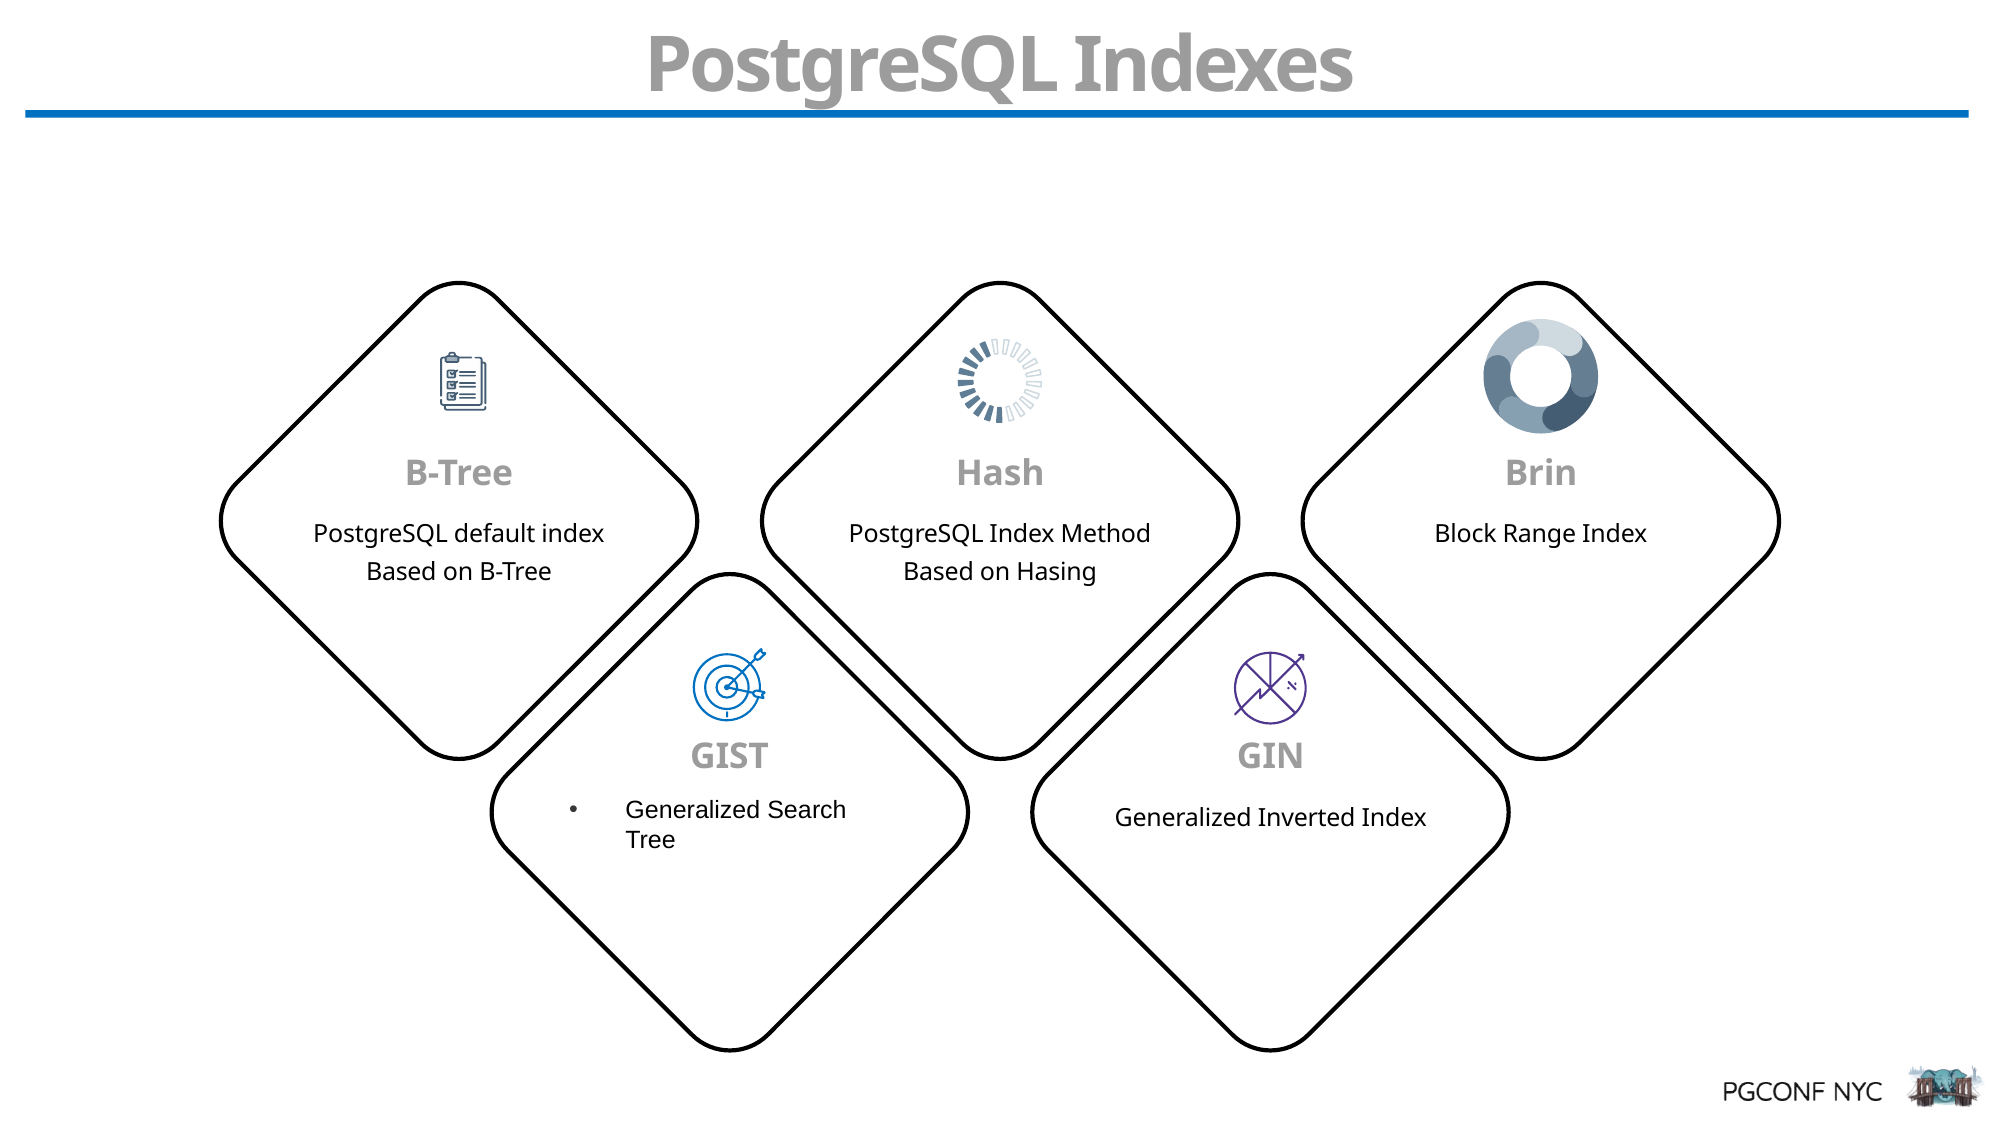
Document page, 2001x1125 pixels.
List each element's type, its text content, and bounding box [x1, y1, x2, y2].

text_box PostgreSQL default index Based on B-Tree [283, 502, 634, 593]
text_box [958, 339, 1042, 423]
text_box GIN [1095, 725, 1446, 784]
text_box Block Range Index [1365, 502, 1717, 556]
text_box PostgreSQL Index Method Based on Hasing [825, 502, 1176, 593]
text_box [1233, 651, 1307, 725]
text_box [491, 727, 969, 1051]
text_box [1097, 574, 1444, 725]
text_box [1032, 727, 1509, 1051]
text_box PostgreSQL Indexes [124, 7, 1875, 115]
text_box B-Tree [283, 442, 634, 500]
text_box [220, 282, 698, 759]
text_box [440, 351, 487, 411]
text_box [692, 648, 767, 722]
text_box GIST [554, 725, 905, 784]
text_box Generalized Inverted Index [1095, 786, 1446, 839]
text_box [1483, 319, 1599, 434]
text_box Hash [825, 442, 1176, 500]
text_box [761, 282, 1239, 759]
picture [1705, 1056, 2000, 1125]
text_box Generalized Search Tree [554, 786, 905, 861]
text_box Brin [1365, 442, 1717, 500]
text_box [556, 574, 903, 725]
text_box [1302, 282, 1780, 759]
